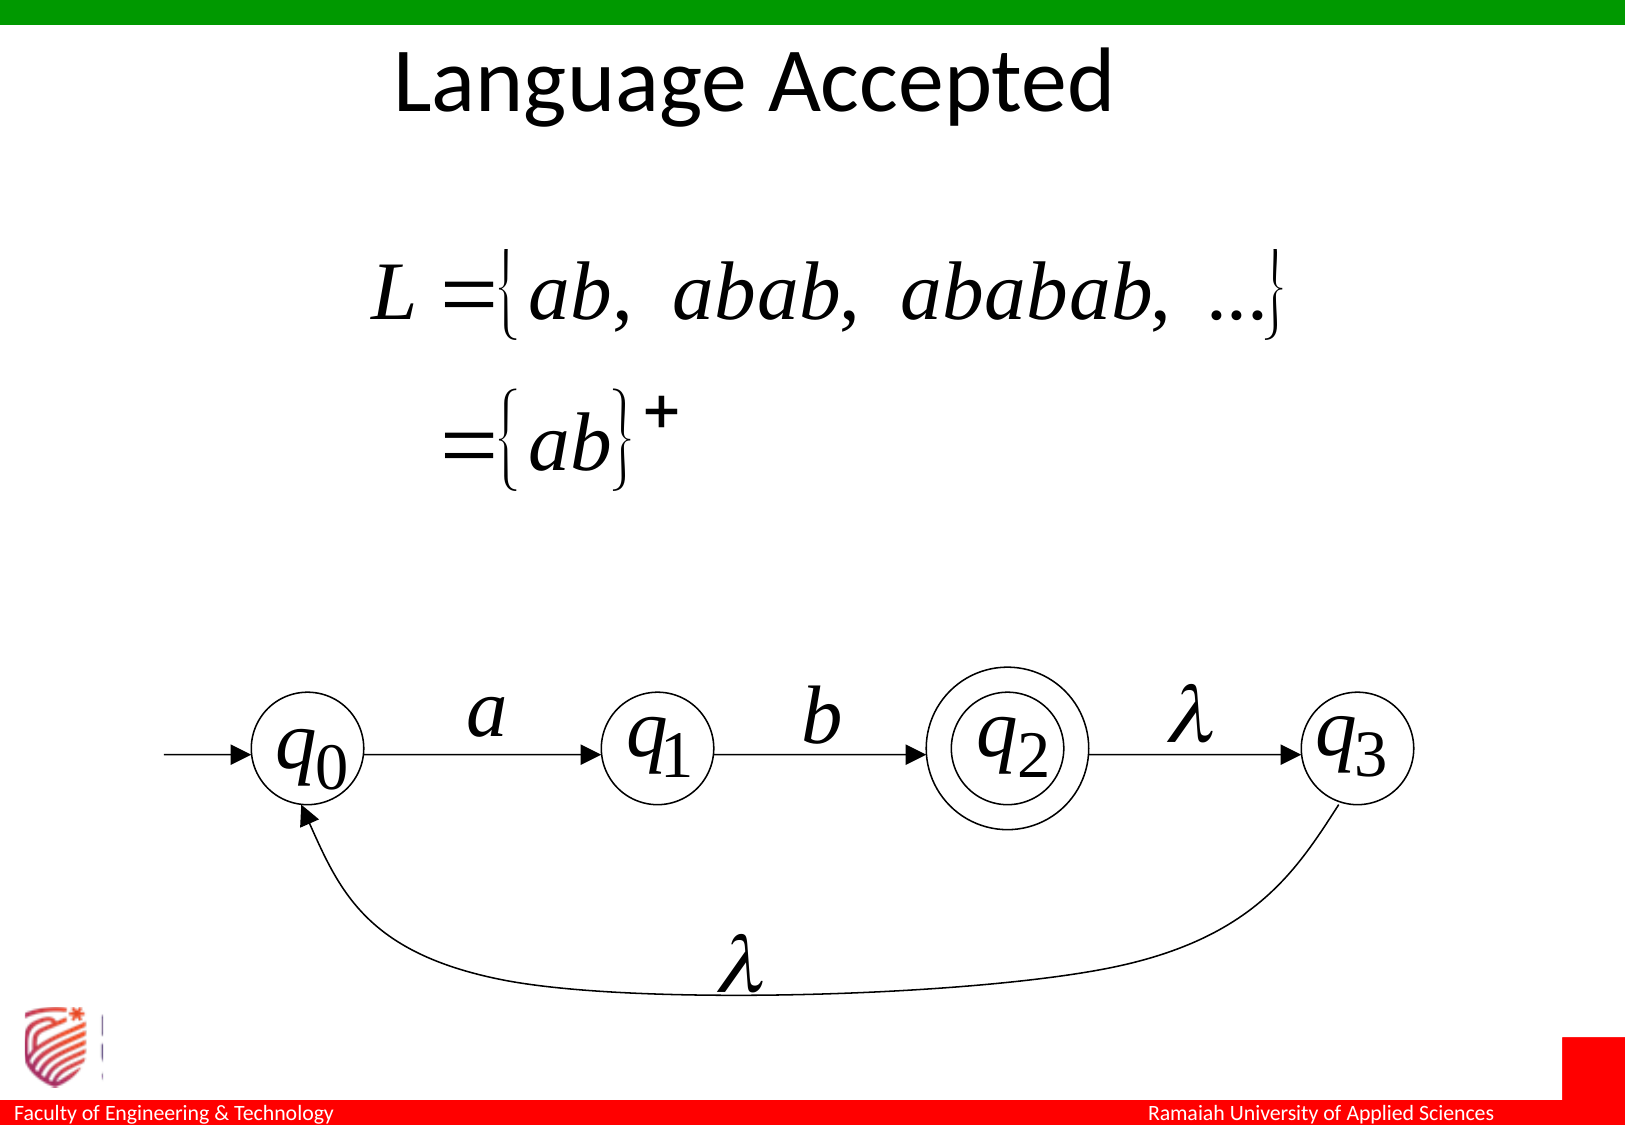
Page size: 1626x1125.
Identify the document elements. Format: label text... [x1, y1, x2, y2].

text_box [282, 692, 333, 698]
text_box [356, 719, 364, 777]
picture [24, 1007, 104, 1088]
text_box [271, 700, 352, 797]
text_box [1301, 723, 1307, 774]
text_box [972, 687, 1053, 782]
text_box [251, 710, 266, 787]
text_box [1163, 679, 1218, 749]
text_box [601, 706, 714, 804]
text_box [622, 687, 691, 782]
text_box [1220, 744, 1302, 766]
text_box [1322, 703, 1414, 805]
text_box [800, 679, 845, 751]
text_box [300, 804, 1339, 996]
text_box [713, 929, 768, 999]
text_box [1312, 687, 1388, 783]
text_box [365, 249, 1295, 496]
text_box [363, 744, 602, 766]
text_box Language Accepted [378, 12, 1132, 138]
text_box [926, 667, 1089, 804]
text_box [849, 744, 926, 766]
text_box [163, 744, 252, 766]
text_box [463, 691, 512, 743]
